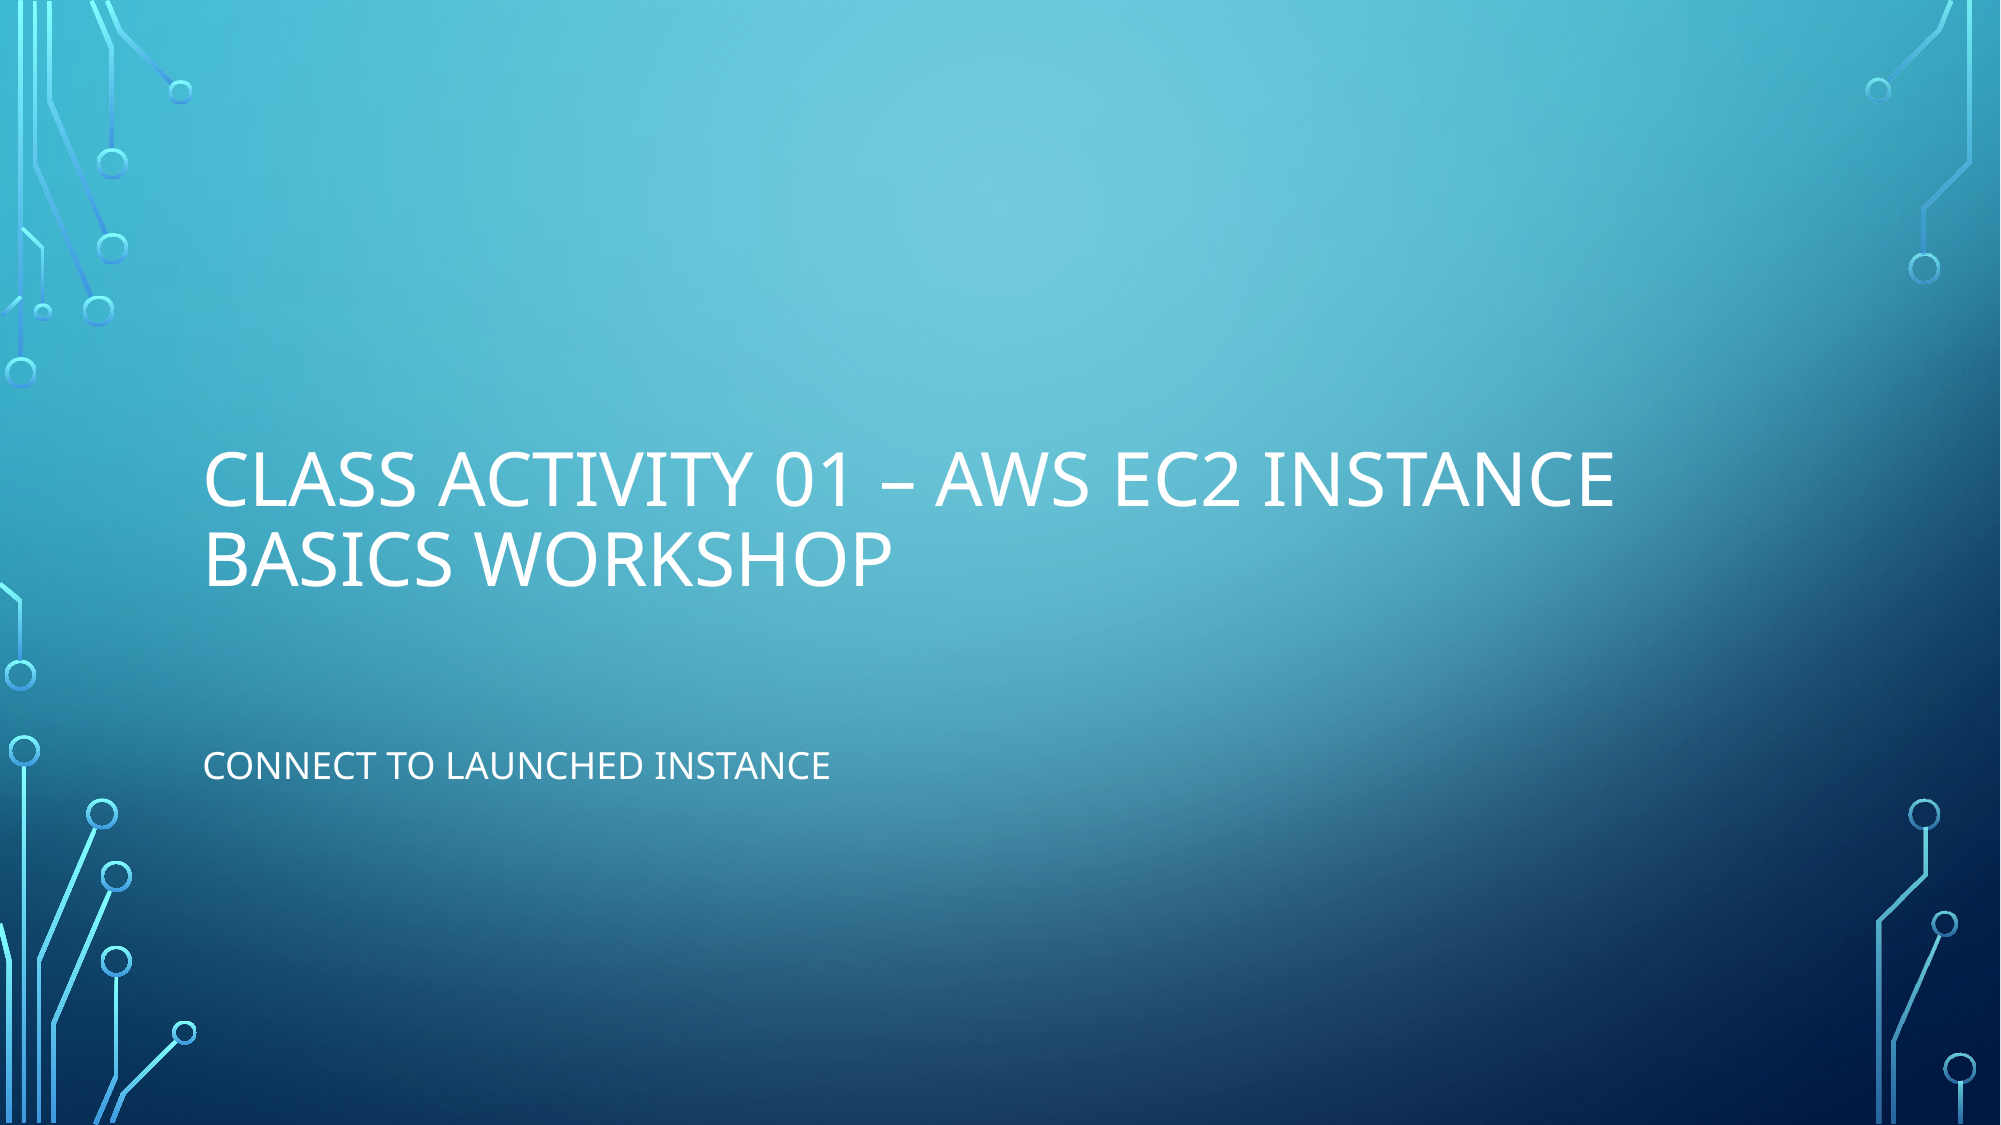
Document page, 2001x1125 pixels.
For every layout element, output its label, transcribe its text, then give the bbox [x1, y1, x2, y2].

list Connect to Launched Instance [187, 725, 1813, 952]
title Class Activity 01 – AWS Ec2 Instance Basics Workshop [187, 232, 1813, 701]
